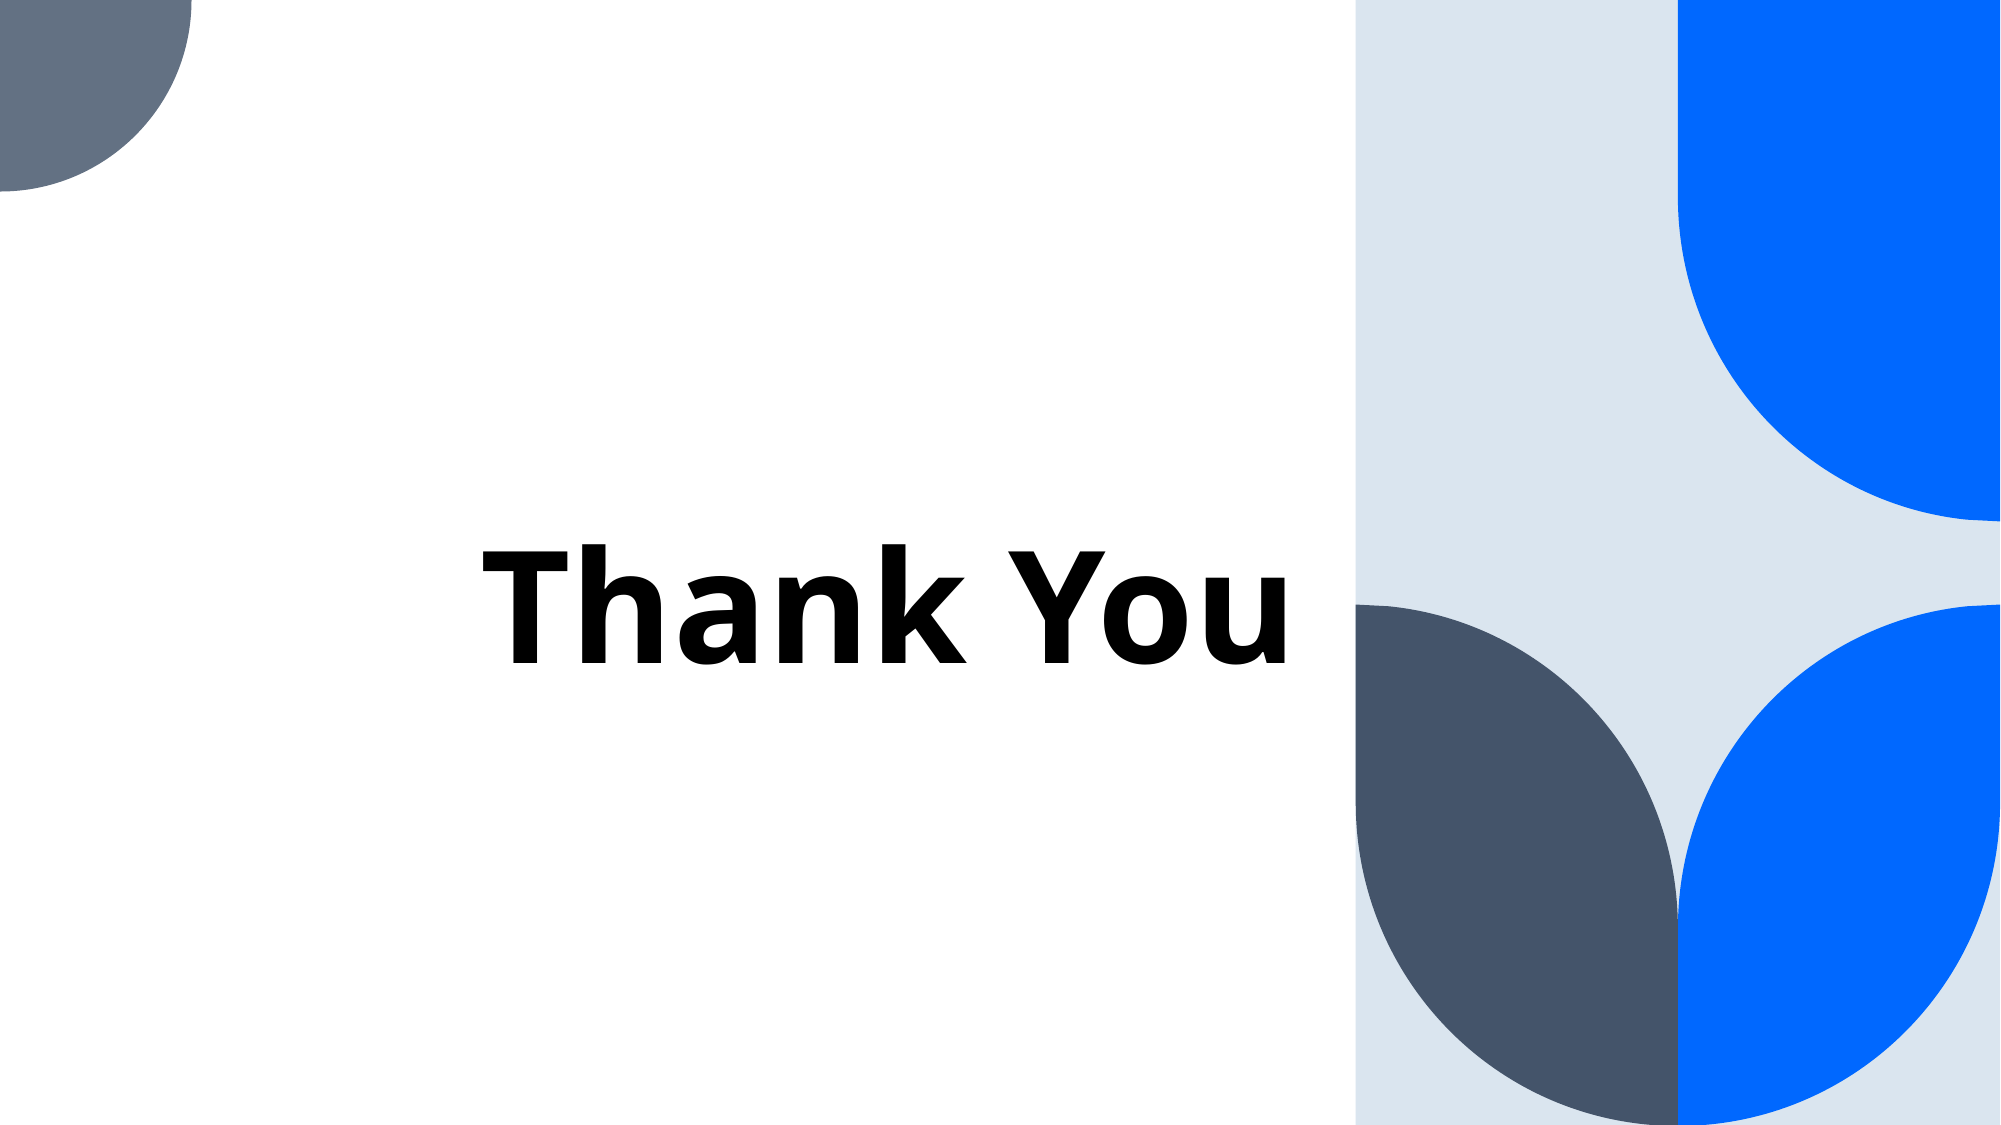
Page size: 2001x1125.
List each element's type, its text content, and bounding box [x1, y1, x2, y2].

title Thank You [465, 313, 1486, 706]
